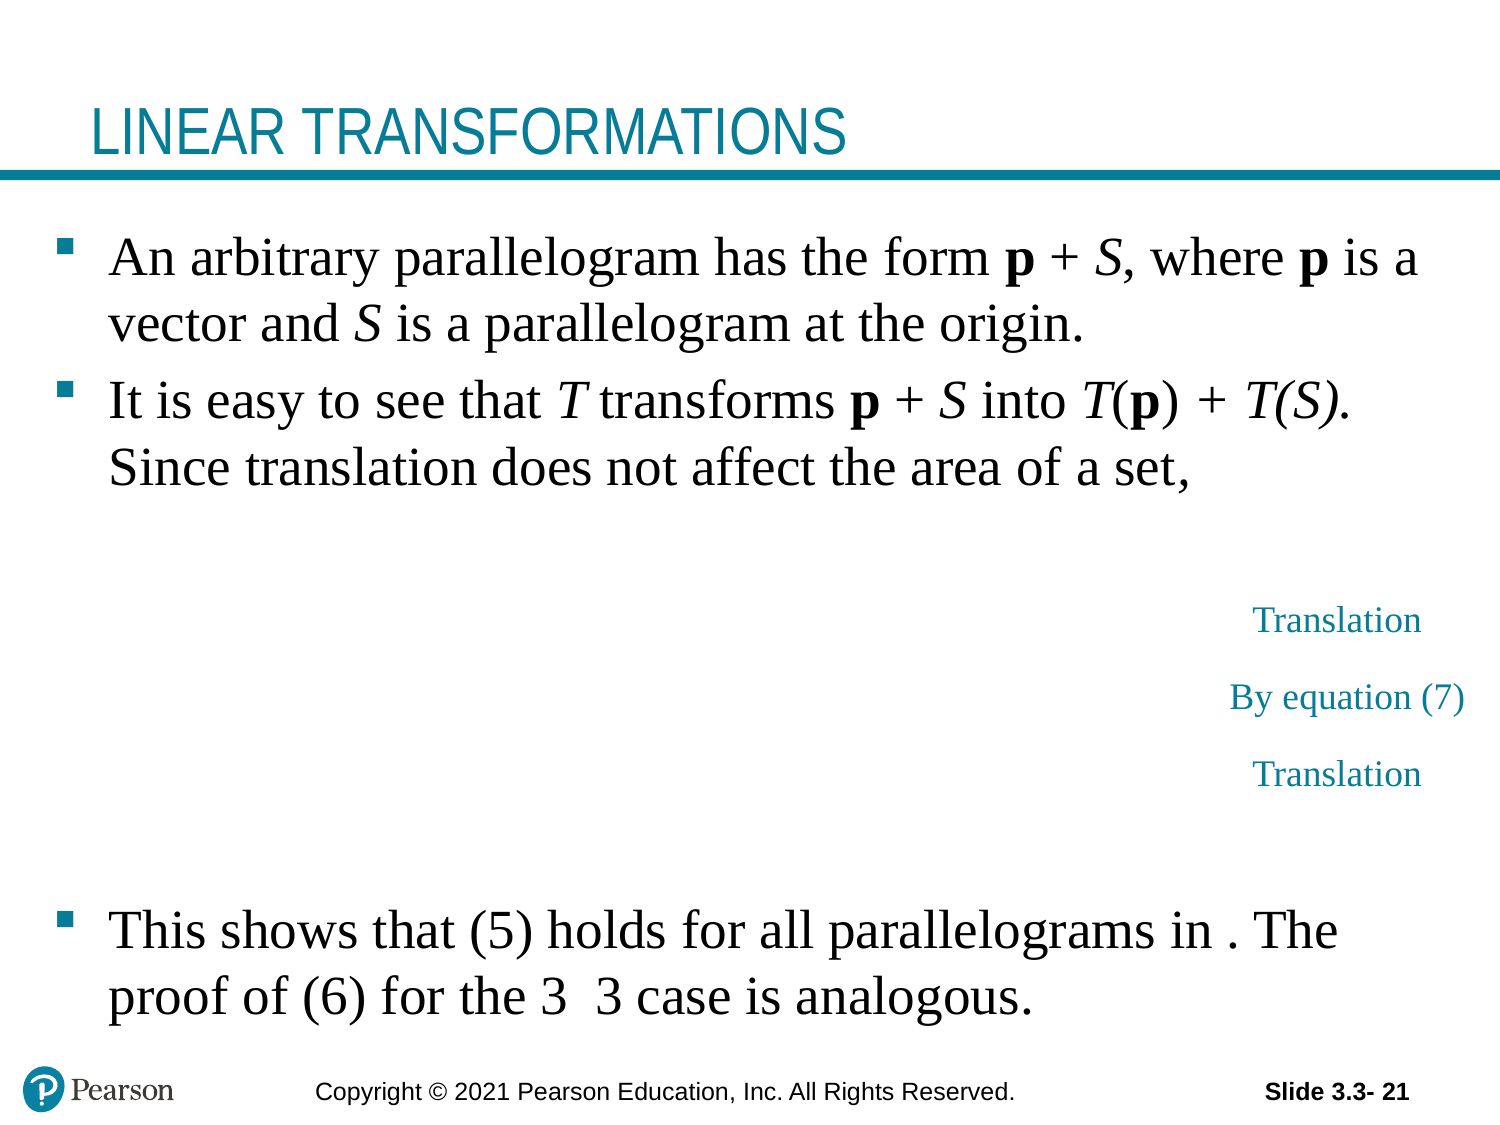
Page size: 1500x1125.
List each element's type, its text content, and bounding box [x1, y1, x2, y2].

text_box Translation [1237, 741, 1450, 801]
slide_number Slide 3.3- 21 [1113, 1034, 1425, 1113]
text_box By equation (7) [1214, 664, 1484, 725]
text_box Translation [1237, 587, 1450, 648]
footer Copyright © 2021 Pearson Education, Inc. All Rights Reserved. [300, 1034, 1113, 1113]
title LINEAR TRANSFORMATIONS [75, 0, 1425, 175]
